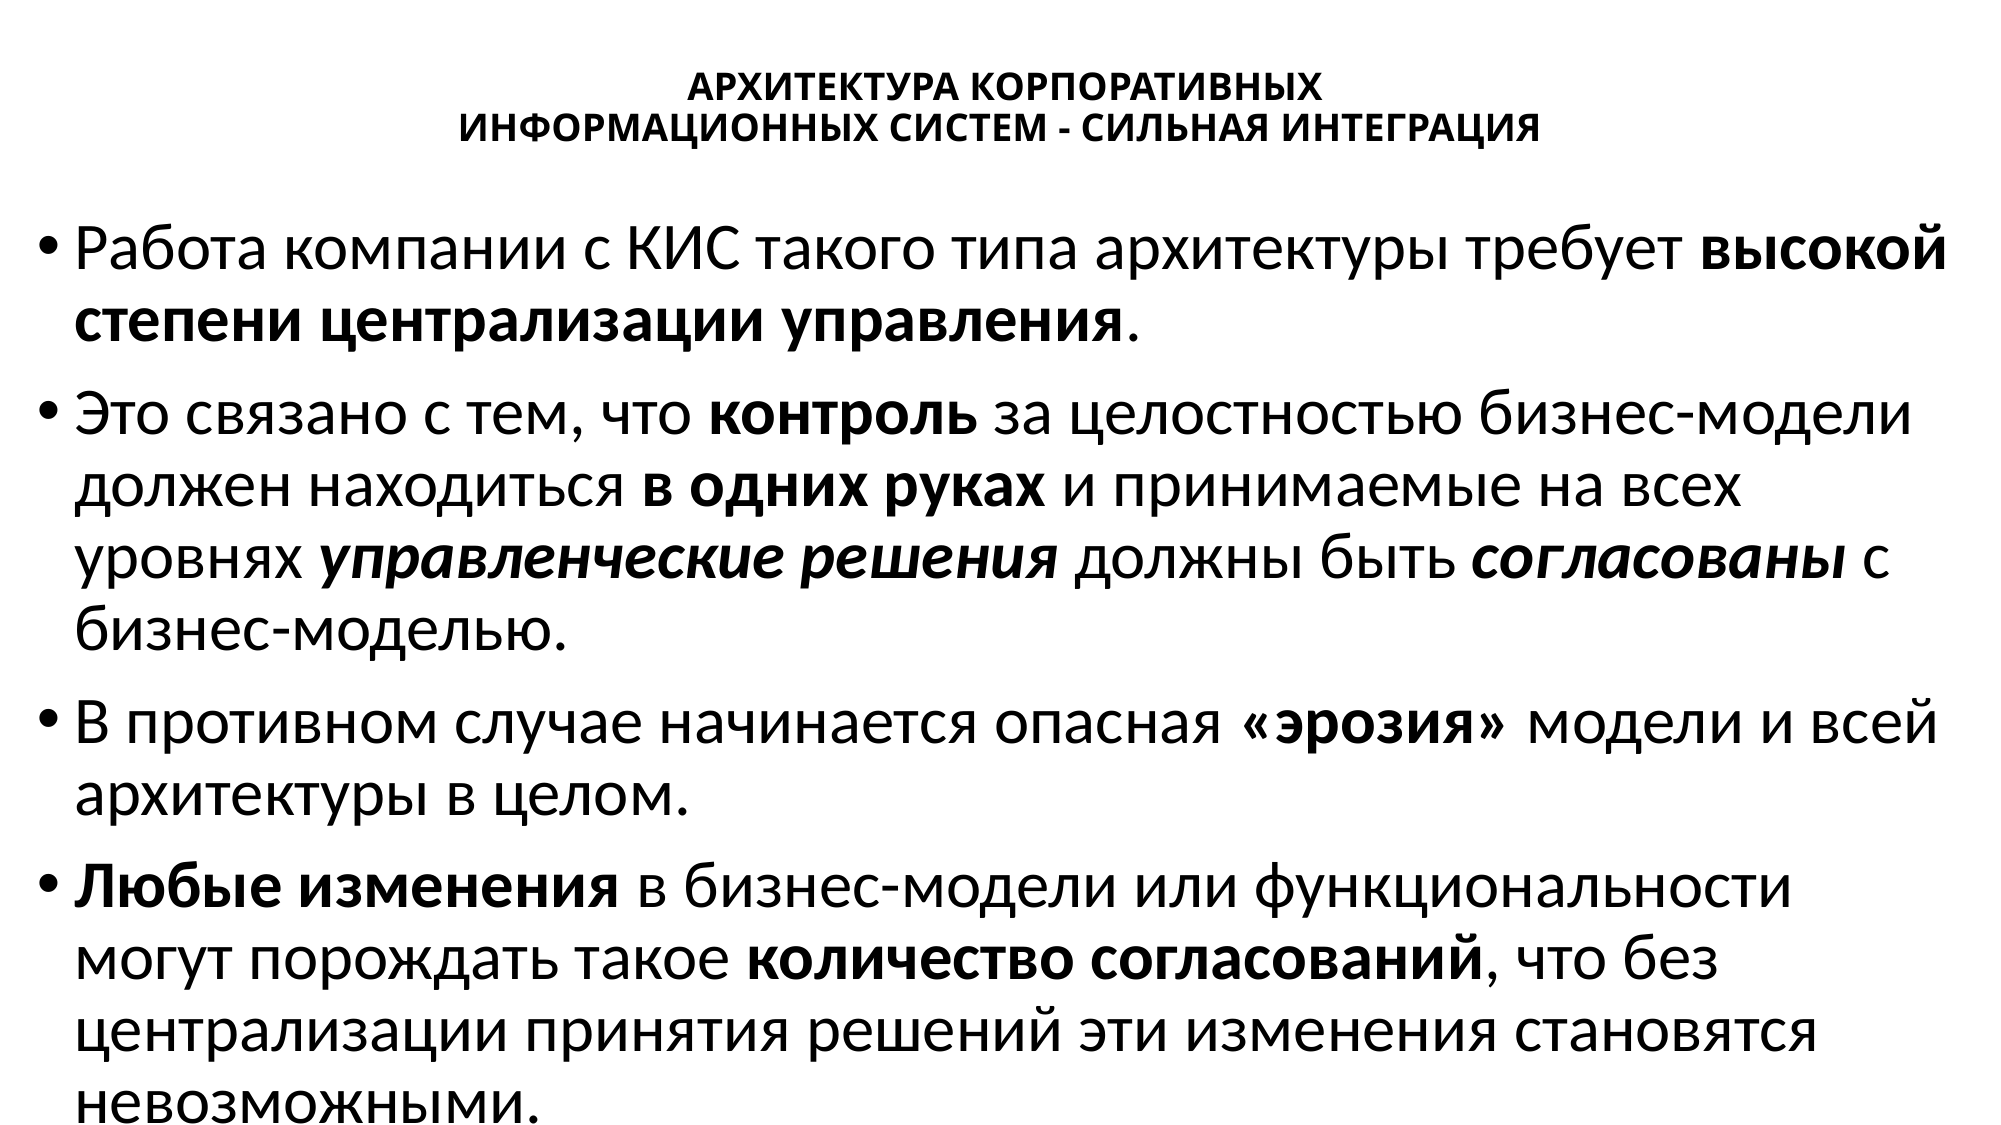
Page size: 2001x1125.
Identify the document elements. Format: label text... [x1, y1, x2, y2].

title АРХИТЕКТУРА КОРПОРАТИВНЫХ ИНФОРМАЦИОННЫХ СИСТЕМ - СИЛЬНАЯ ИНТЕГРАЦИЯ [137, 59, 1863, 158]
list Работа компании с КИС такого типа архитектуры требует высокой степени централизации управления. Это связано с тем, что контроль за целостностью бизнес-модели должен находиться в одних руках и принимаемые на всех уровнях управленческие решения должны быть согласованы с бизнес-моделью. В противном случае начинается опасная «эрозия» модели и всей архитектуры в целом. Любые изменения в бизнес-модели или функциональности могут порождать такое количество согласований, что без централизации принятия решений эти изменения становятся невозможными. [21, 204, 1972, 1125]
